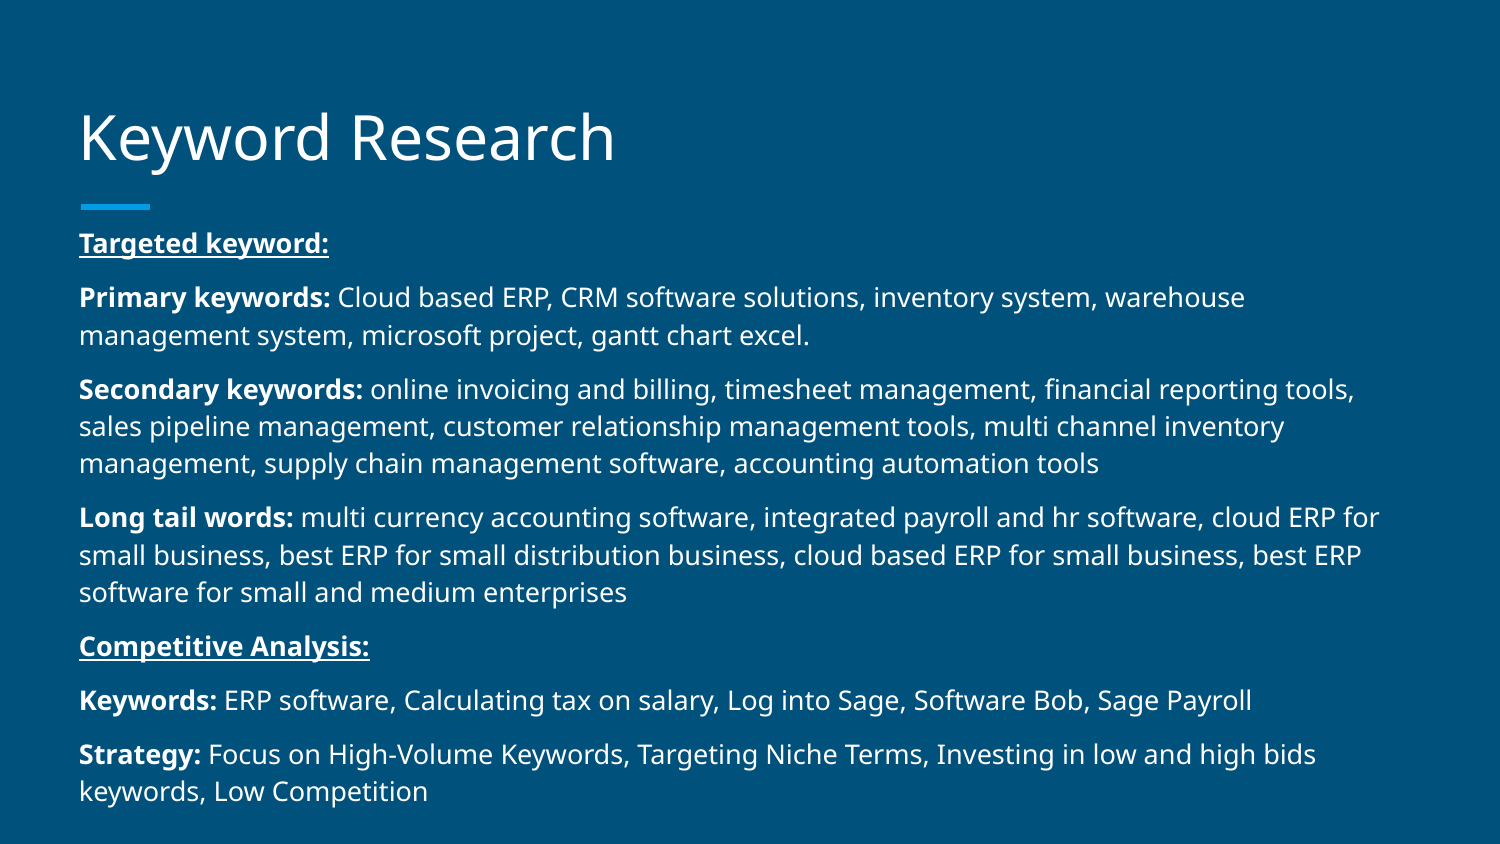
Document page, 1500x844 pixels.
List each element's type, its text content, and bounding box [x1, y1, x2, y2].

list Targeted keyword: Primary keywords: Cloud based ERP, CRM software solutions, inventory system, warehouse management system, microsoft project, gantt chart excel. Secondary keywords: online invoicing and billing, timesheet management, financial reporting tools, sales pipeline management, customer relationship management tools, multi channel inventory management, supply chain management software, accounting automation tools Long tail words: multi currency accounting software, integrated payroll and hr software, cloud ERP for small business, best ERP for small distribution business, cloud based ERP for small business, best ERP software for small and medium enterprises Competitive Analysis: Keywords: ERP software, Calculating tax on salary, Log into Sage, Software Bob, Sage Payroll Strategy: Focus on High-Volume Keywords, Targeting Niche Terms, Investing in low and high bids keywords, Low Competition [63, 206, 1437, 826]
title Keyword Research [63, 75, 1437, 188]
